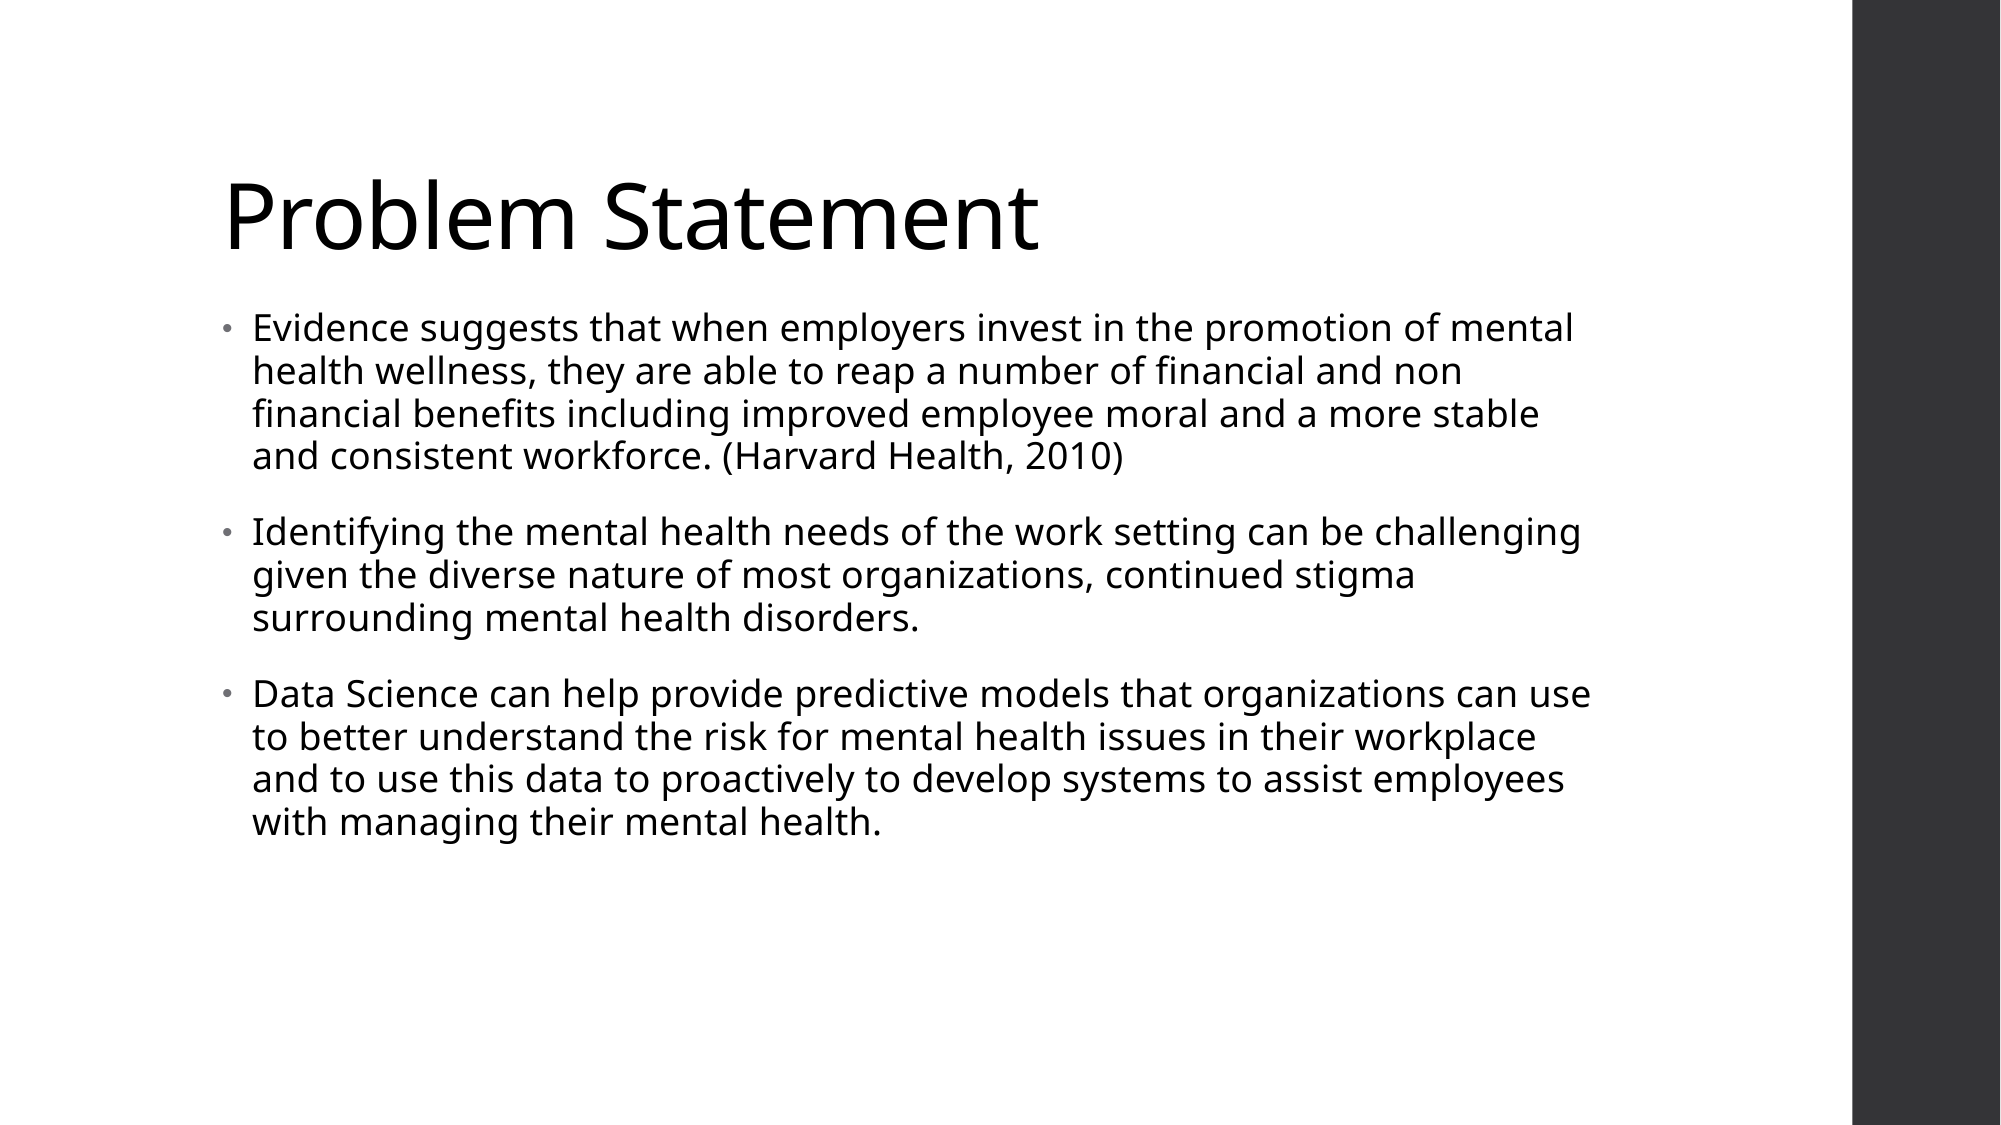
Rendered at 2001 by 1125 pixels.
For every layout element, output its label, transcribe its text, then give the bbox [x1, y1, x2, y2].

list Evidence suggests that when employers invest in the promotion of mental health wellness, they are able to reap a number of financial and non financial benefits including improved employee moral and a more stable and consistent workforce. (Harvard Health, 2010) Identifying the mental health needs of the work setting can be challenging given the diverse nature of most organizations, continued stigma surrounding mental health disorders. Data Science can help provide predictive models that organizations can use to better understand the risk for mental health issues in their workplace and to use this data to proactively to develop systems to assist employees with managing their mental health. [206, 299, 1617, 1014]
title Problem Statement [206, 60, 1797, 278]
